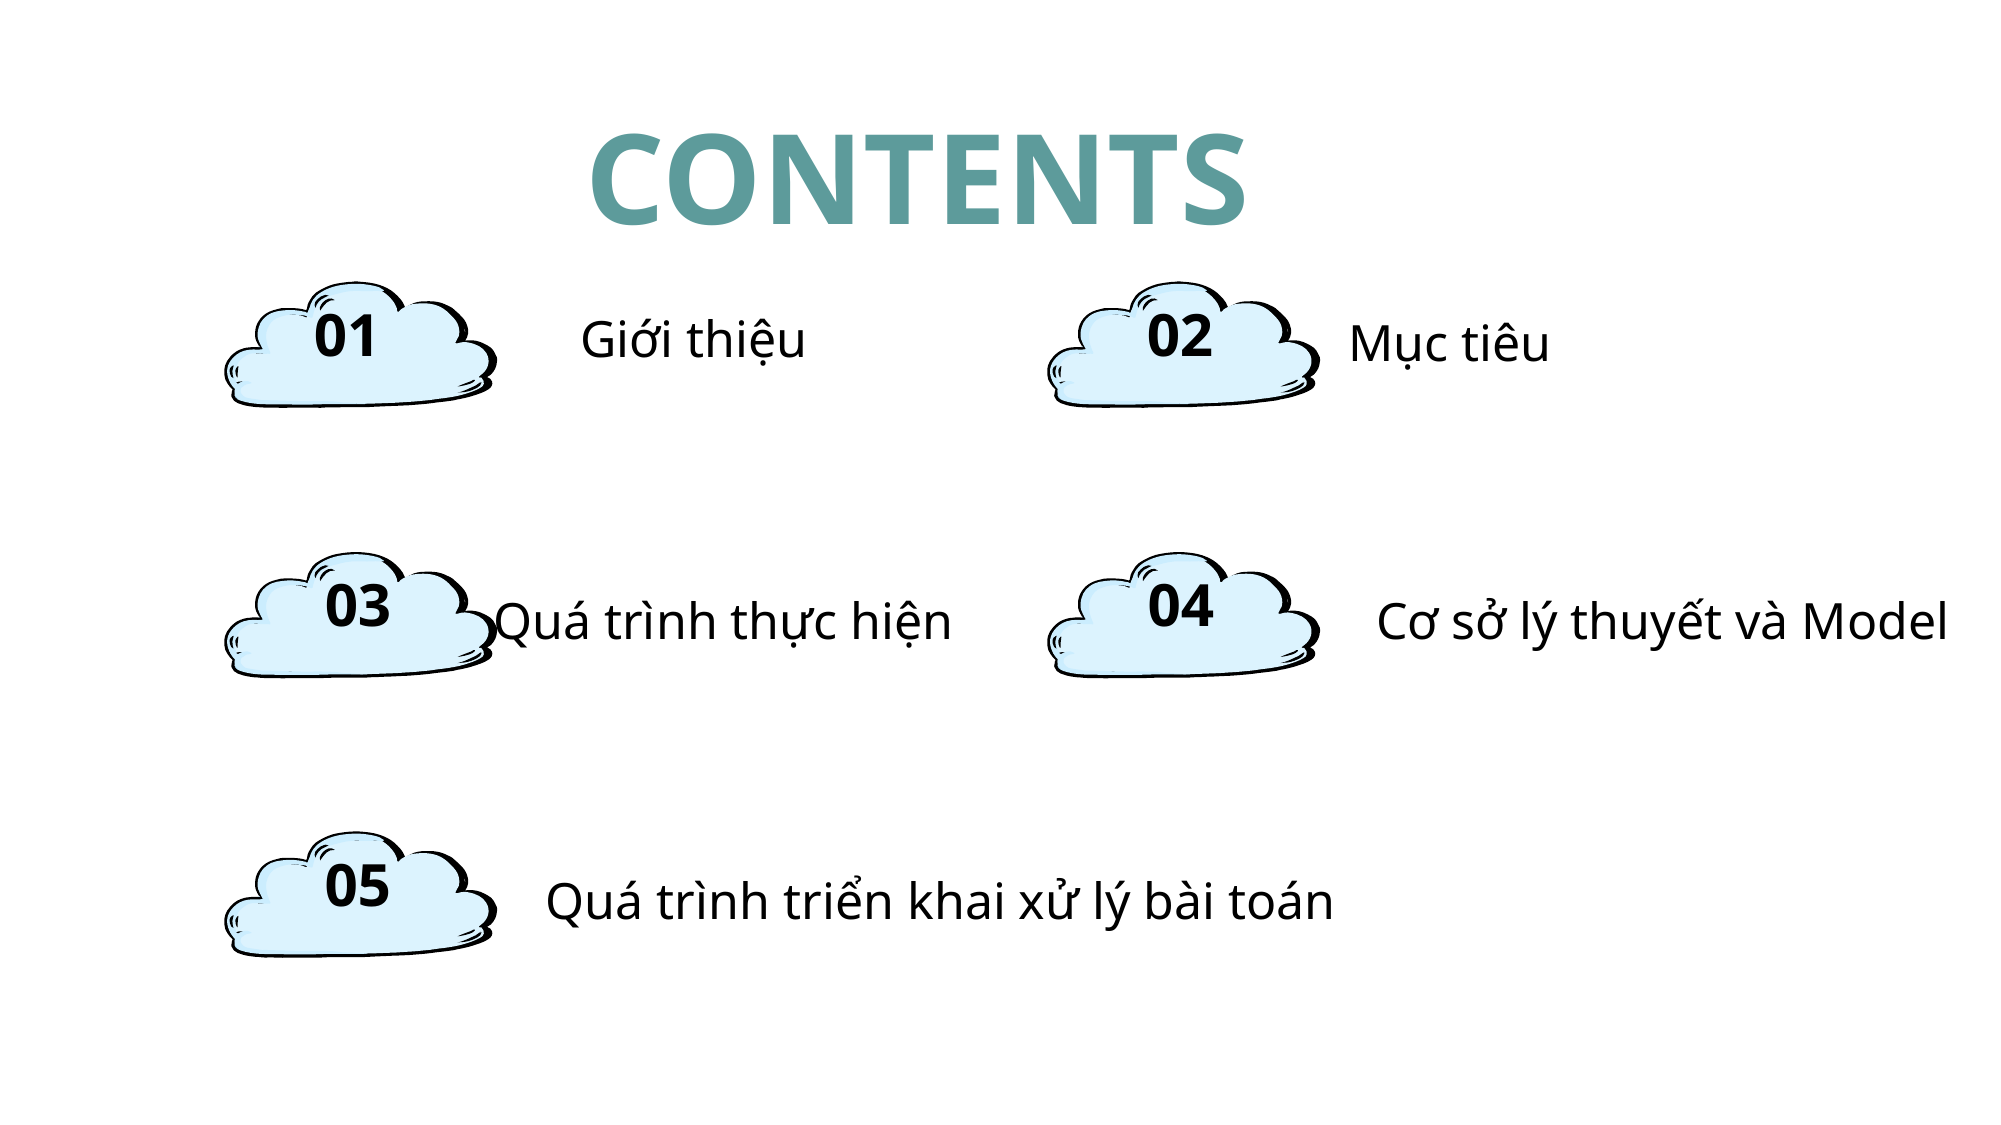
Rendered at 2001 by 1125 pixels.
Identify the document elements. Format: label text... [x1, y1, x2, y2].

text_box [1047, 552, 1954, 679]
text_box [1047, 281, 1580, 408]
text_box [224, 281, 816, 408]
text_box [224, 552, 956, 679]
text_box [224, 831, 1333, 958]
text_box CONTENTS [570, 92, 1265, 257]
